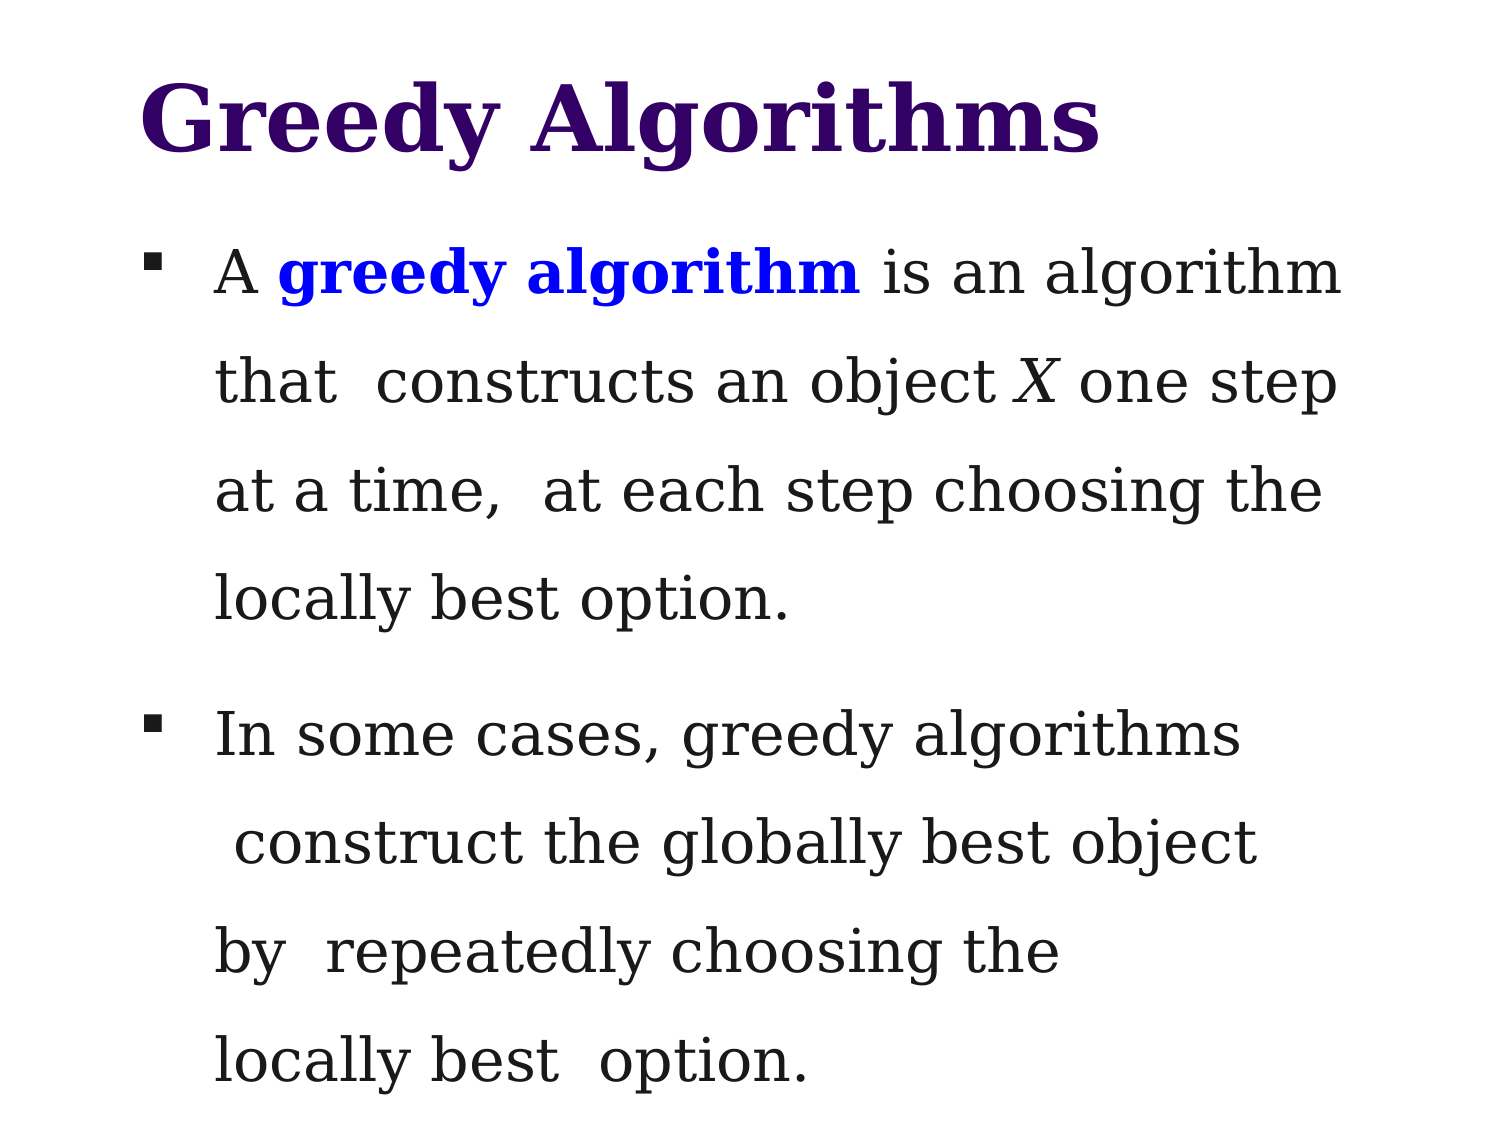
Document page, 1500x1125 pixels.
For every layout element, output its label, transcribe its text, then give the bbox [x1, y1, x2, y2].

title Greedy Algorithms [137, 0, 1364, 170]
text_box A greedy algorithm is an algorithm that constructs an object X one step at a time, at each step choosing the locally best option. In some cases, greedy algorithms construct the globally best object by repeatedly choosing the locally best option. [137, 193, 1417, 1094]
